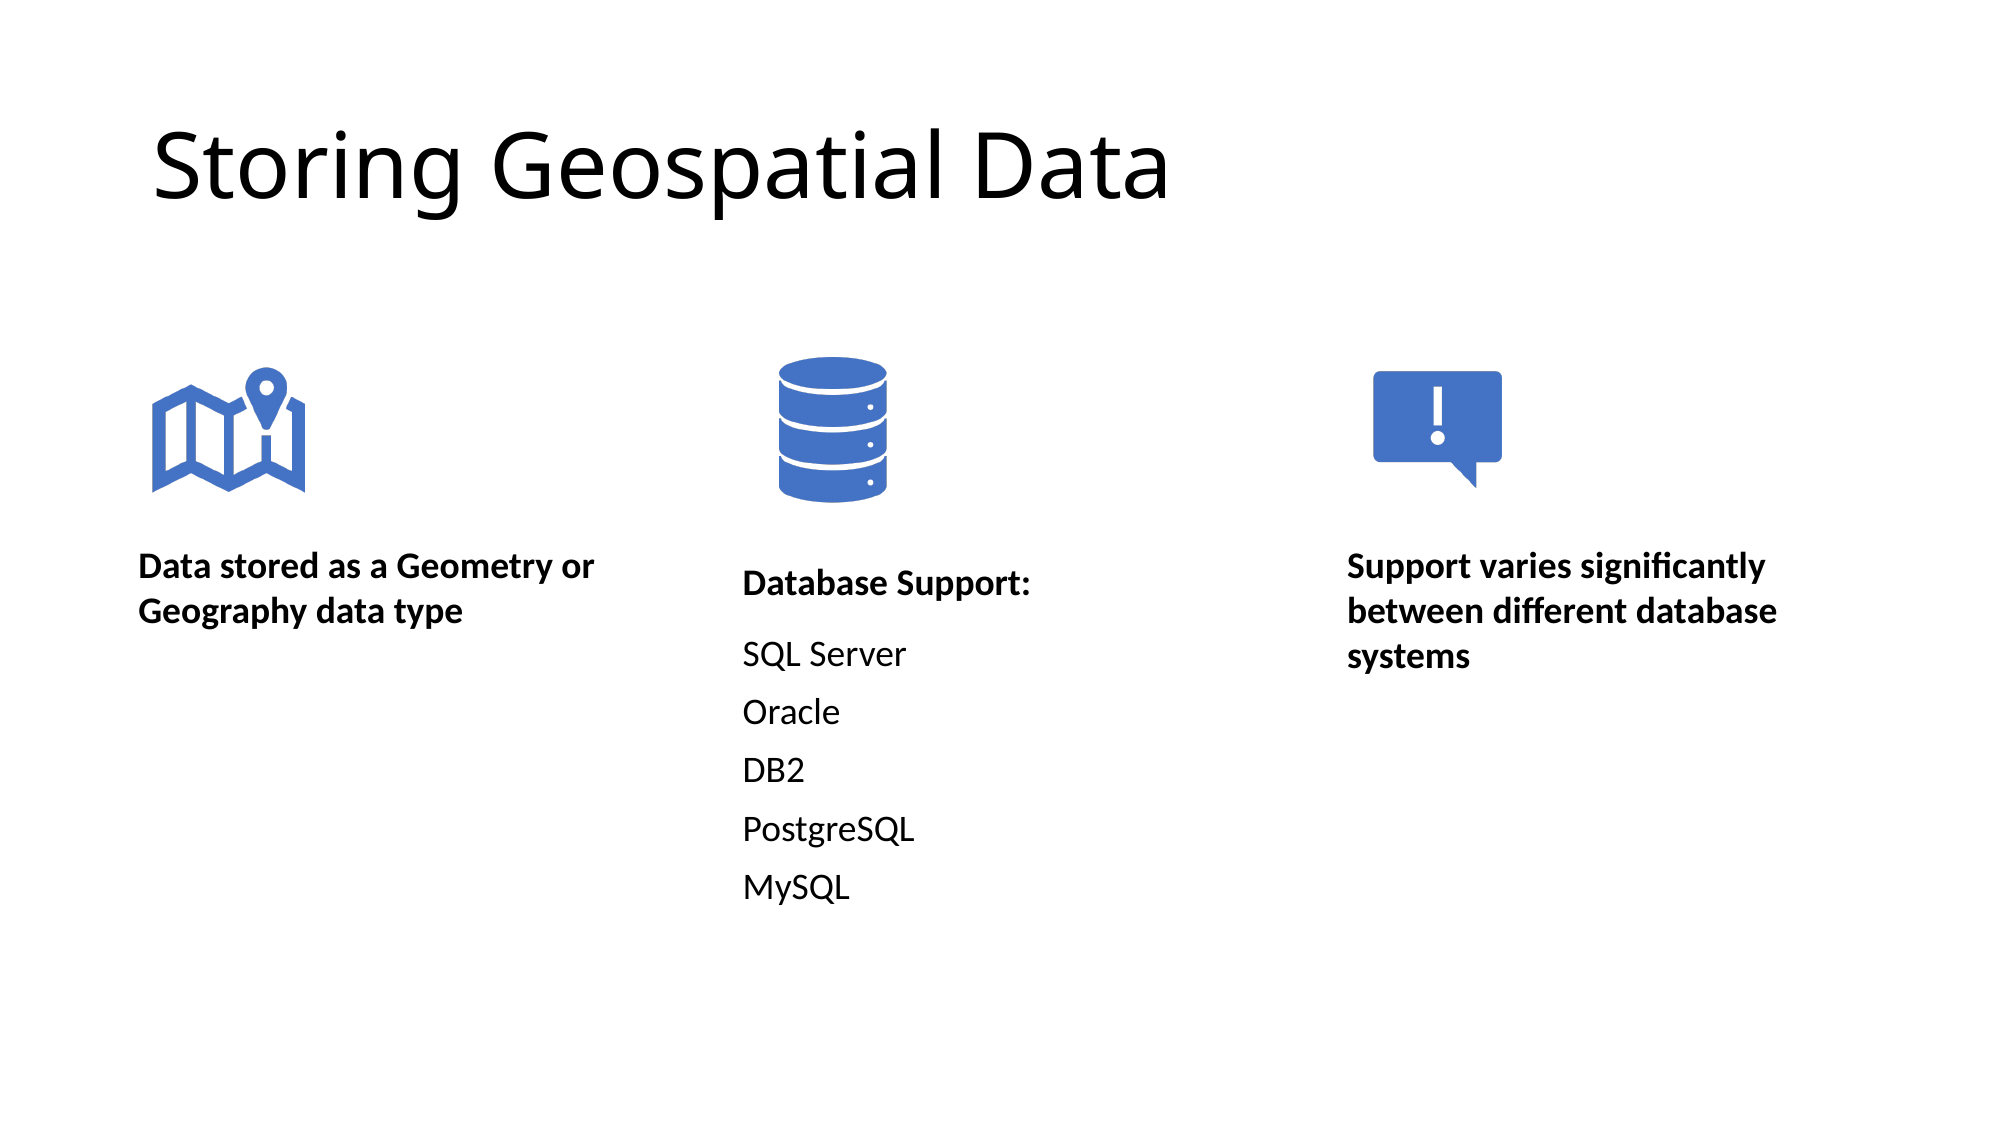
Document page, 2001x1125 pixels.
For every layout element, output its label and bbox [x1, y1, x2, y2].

list [137, 0, 1863, 1125]
